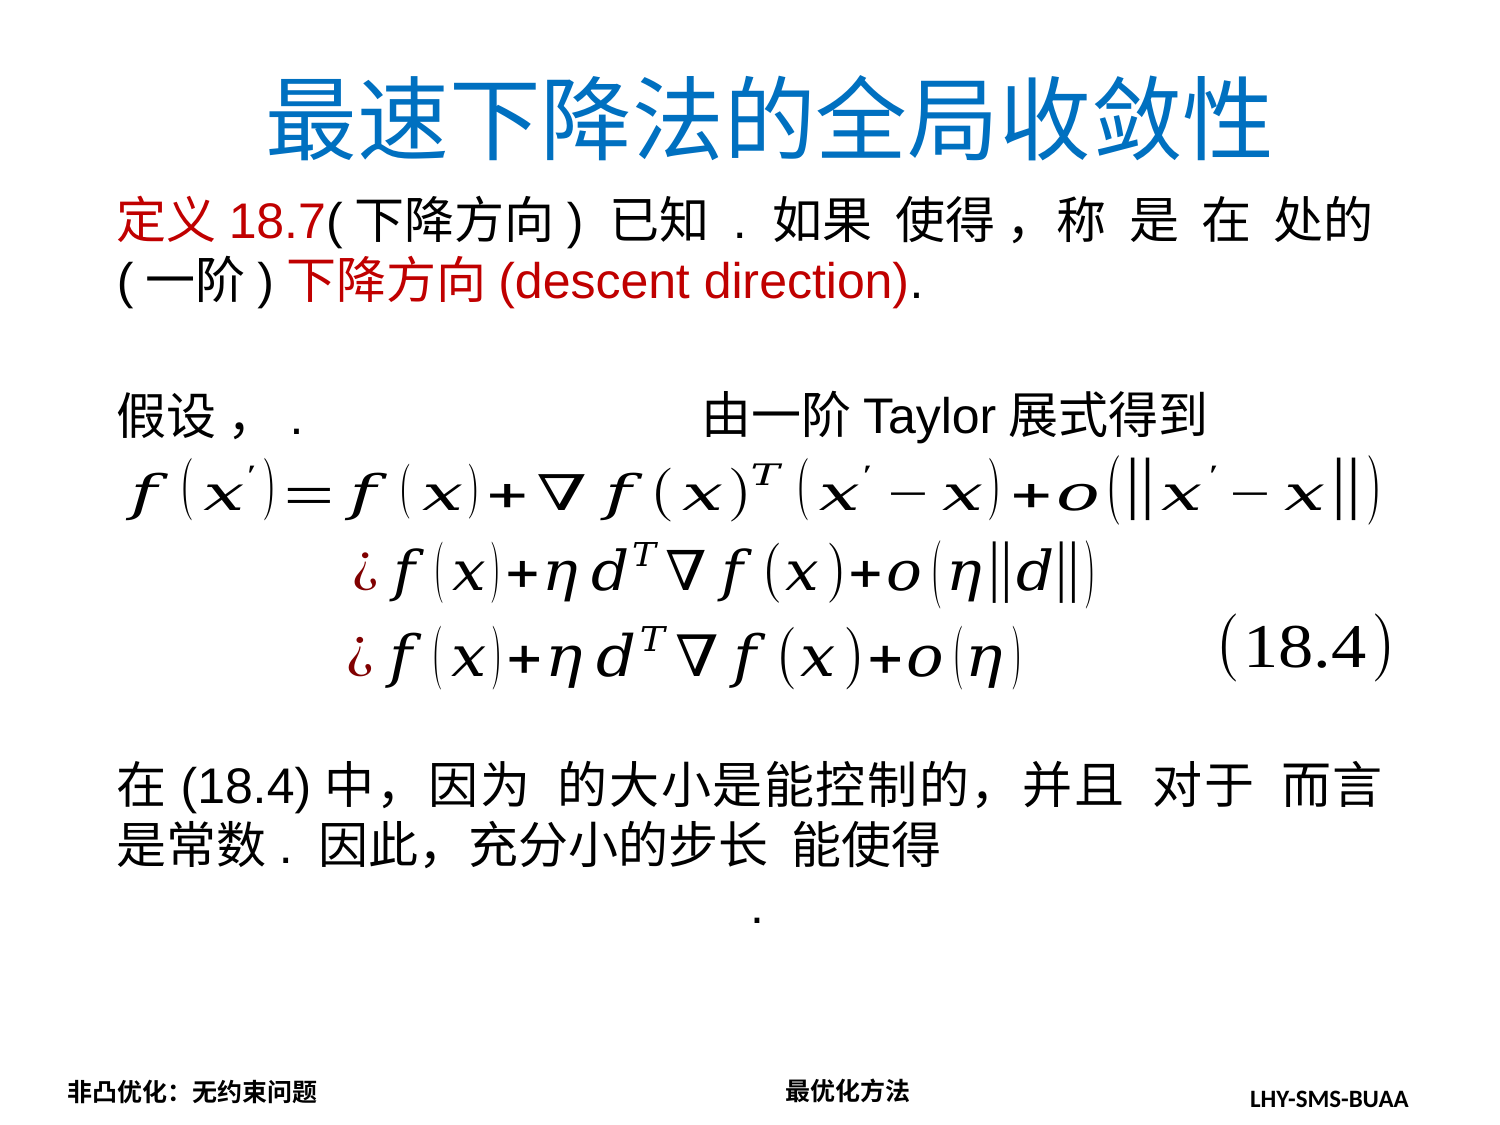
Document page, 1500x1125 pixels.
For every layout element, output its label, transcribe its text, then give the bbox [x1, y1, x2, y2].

text_box 最速下降法的全局收敛性 [79, 54, 1462, 179]
text_box 由一阶Taylor展式得到 [686, 376, 1285, 452]
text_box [345, 609, 1398, 695]
